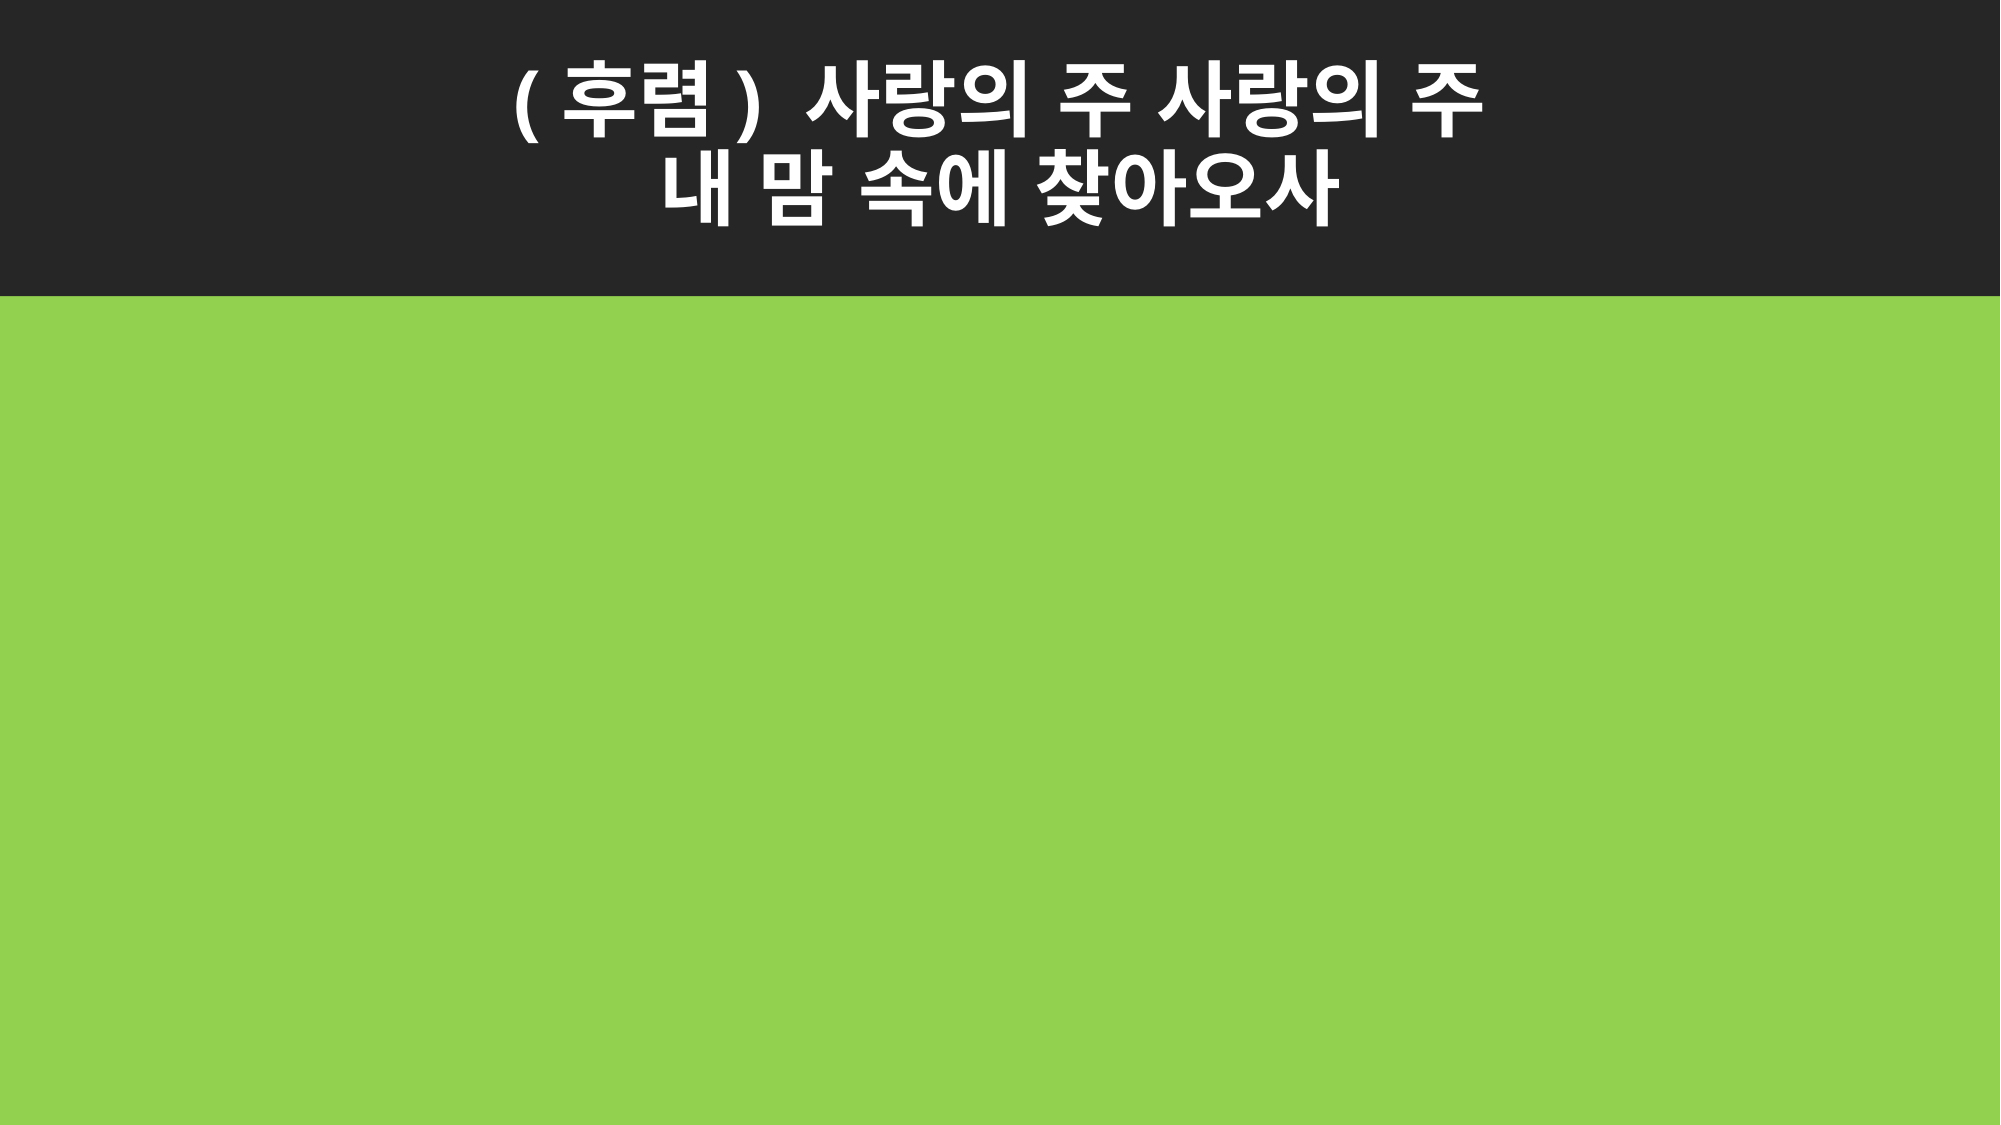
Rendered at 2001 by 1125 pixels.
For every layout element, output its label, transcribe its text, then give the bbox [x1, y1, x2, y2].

title (후렴) 사랑의 주 사랑의 주 내 맘 속에 찾아오사 [0, 0, 2000, 297]
